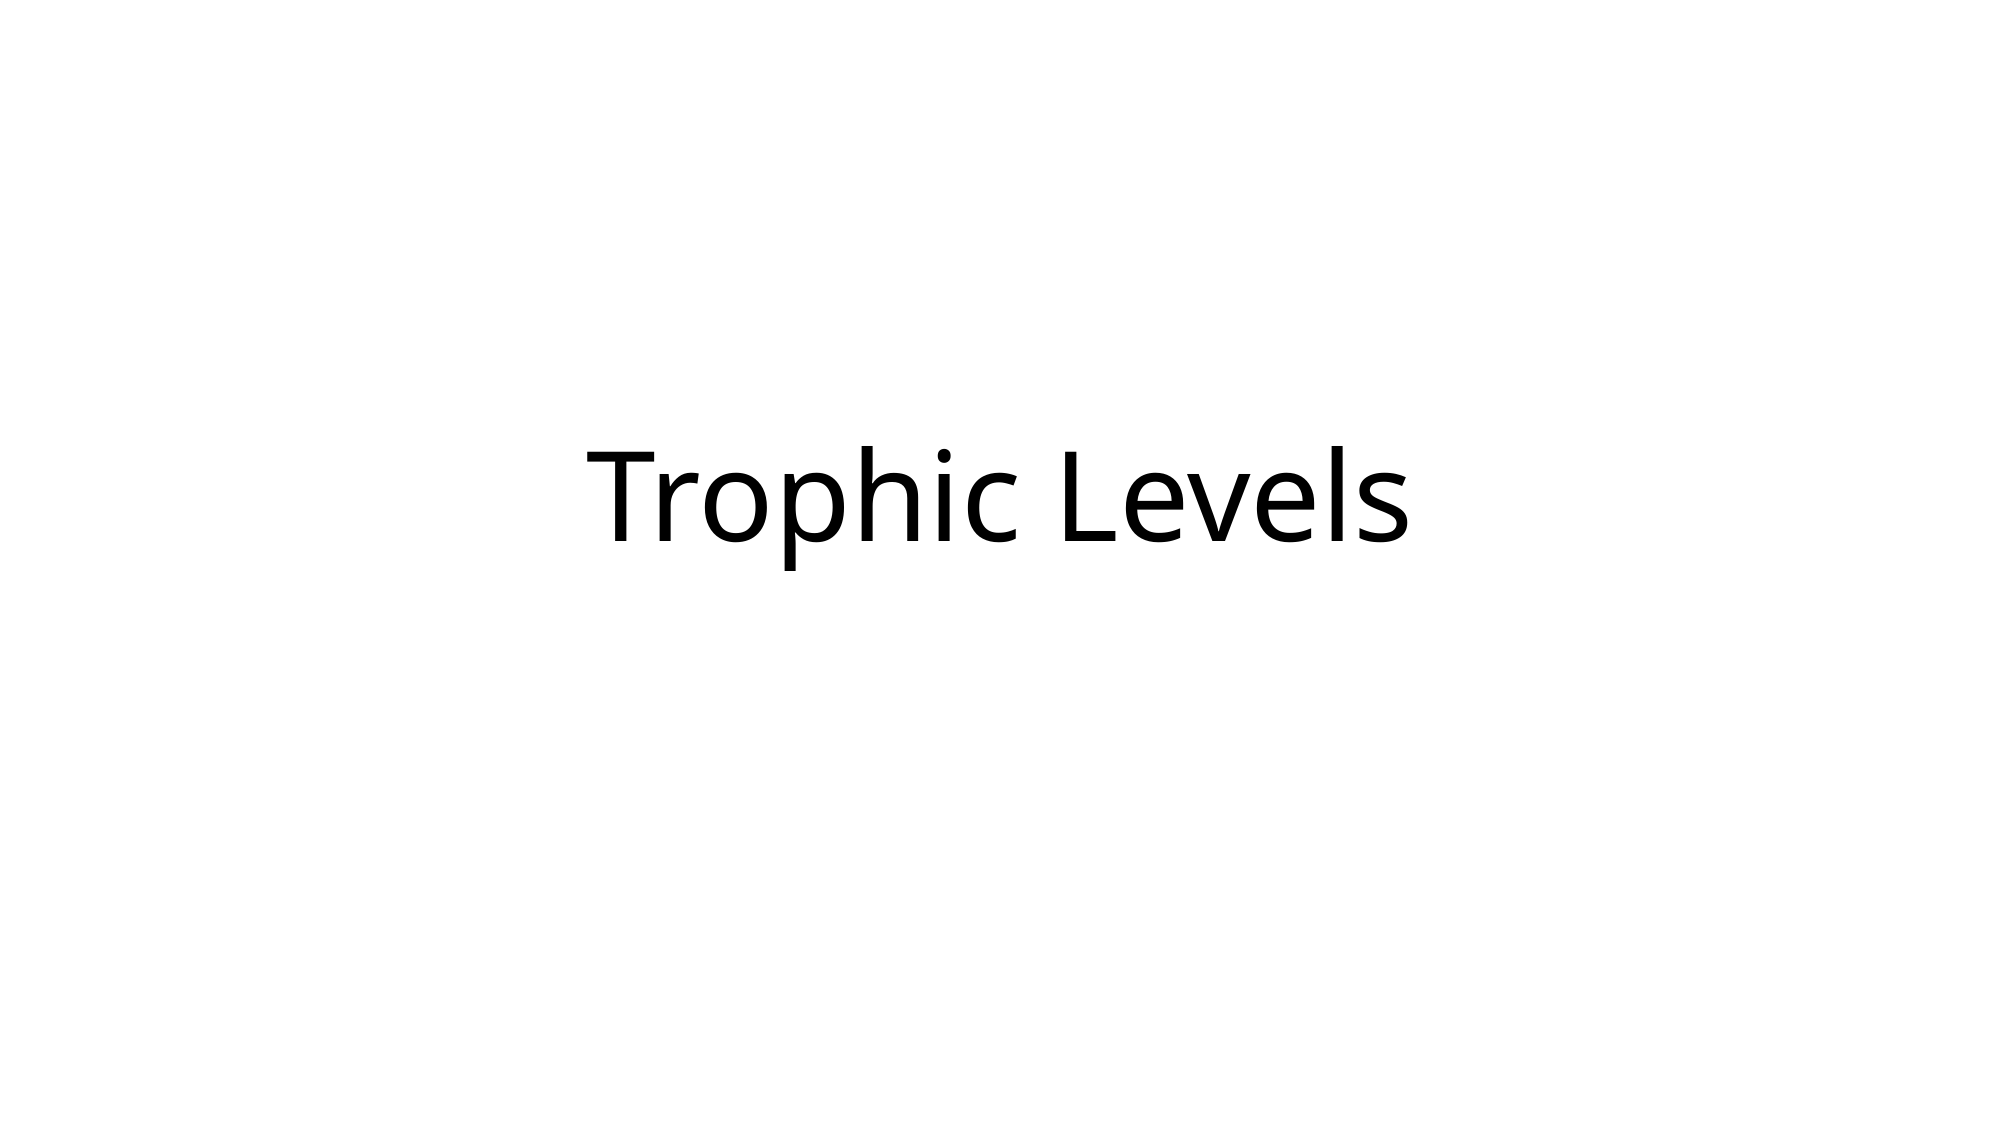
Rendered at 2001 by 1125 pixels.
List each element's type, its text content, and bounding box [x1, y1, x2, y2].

title Trophic Levels [249, 184, 1750, 576]
